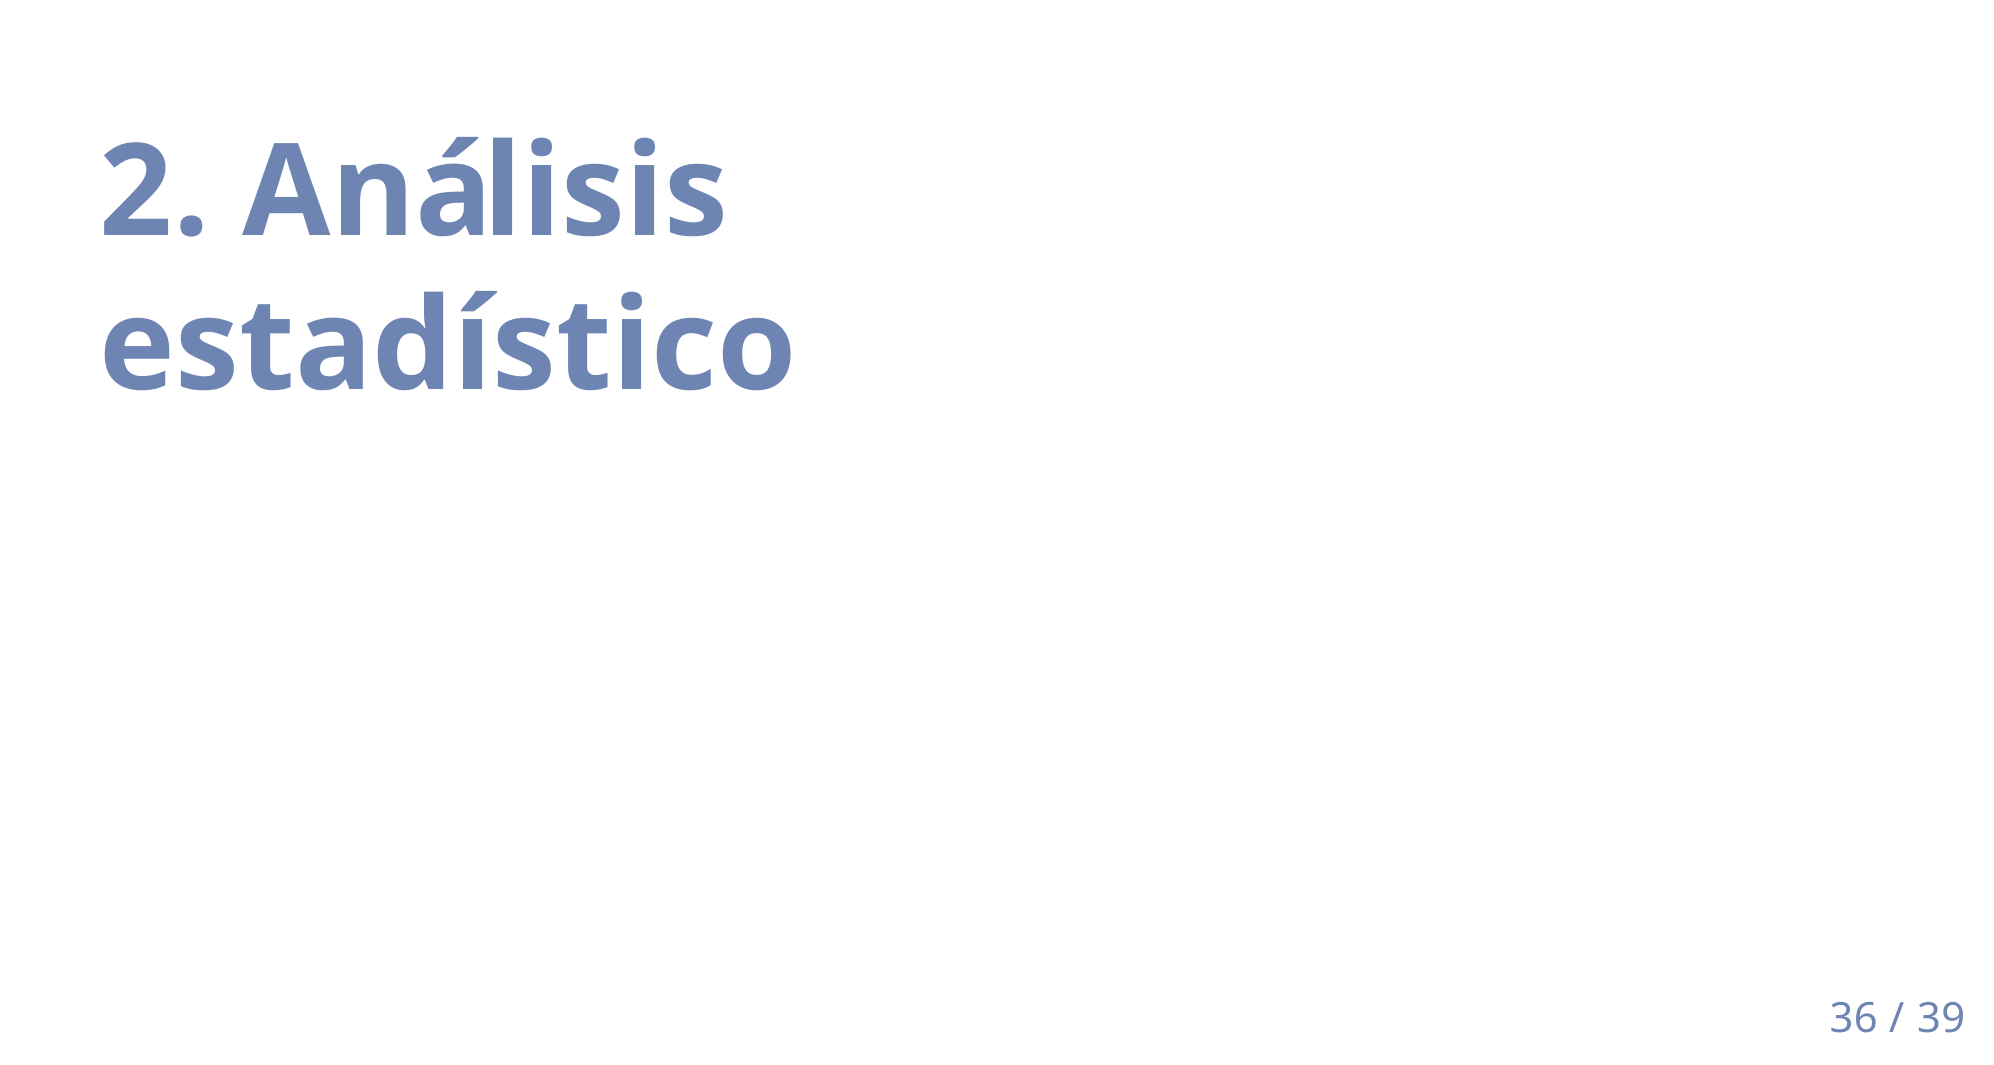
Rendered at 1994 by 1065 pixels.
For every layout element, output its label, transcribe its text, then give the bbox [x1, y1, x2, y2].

title 2. Análisis estadístico [97, 104, 1260, 416]
slide_number 36 / 39 [1823, 985, 1971, 1065]
